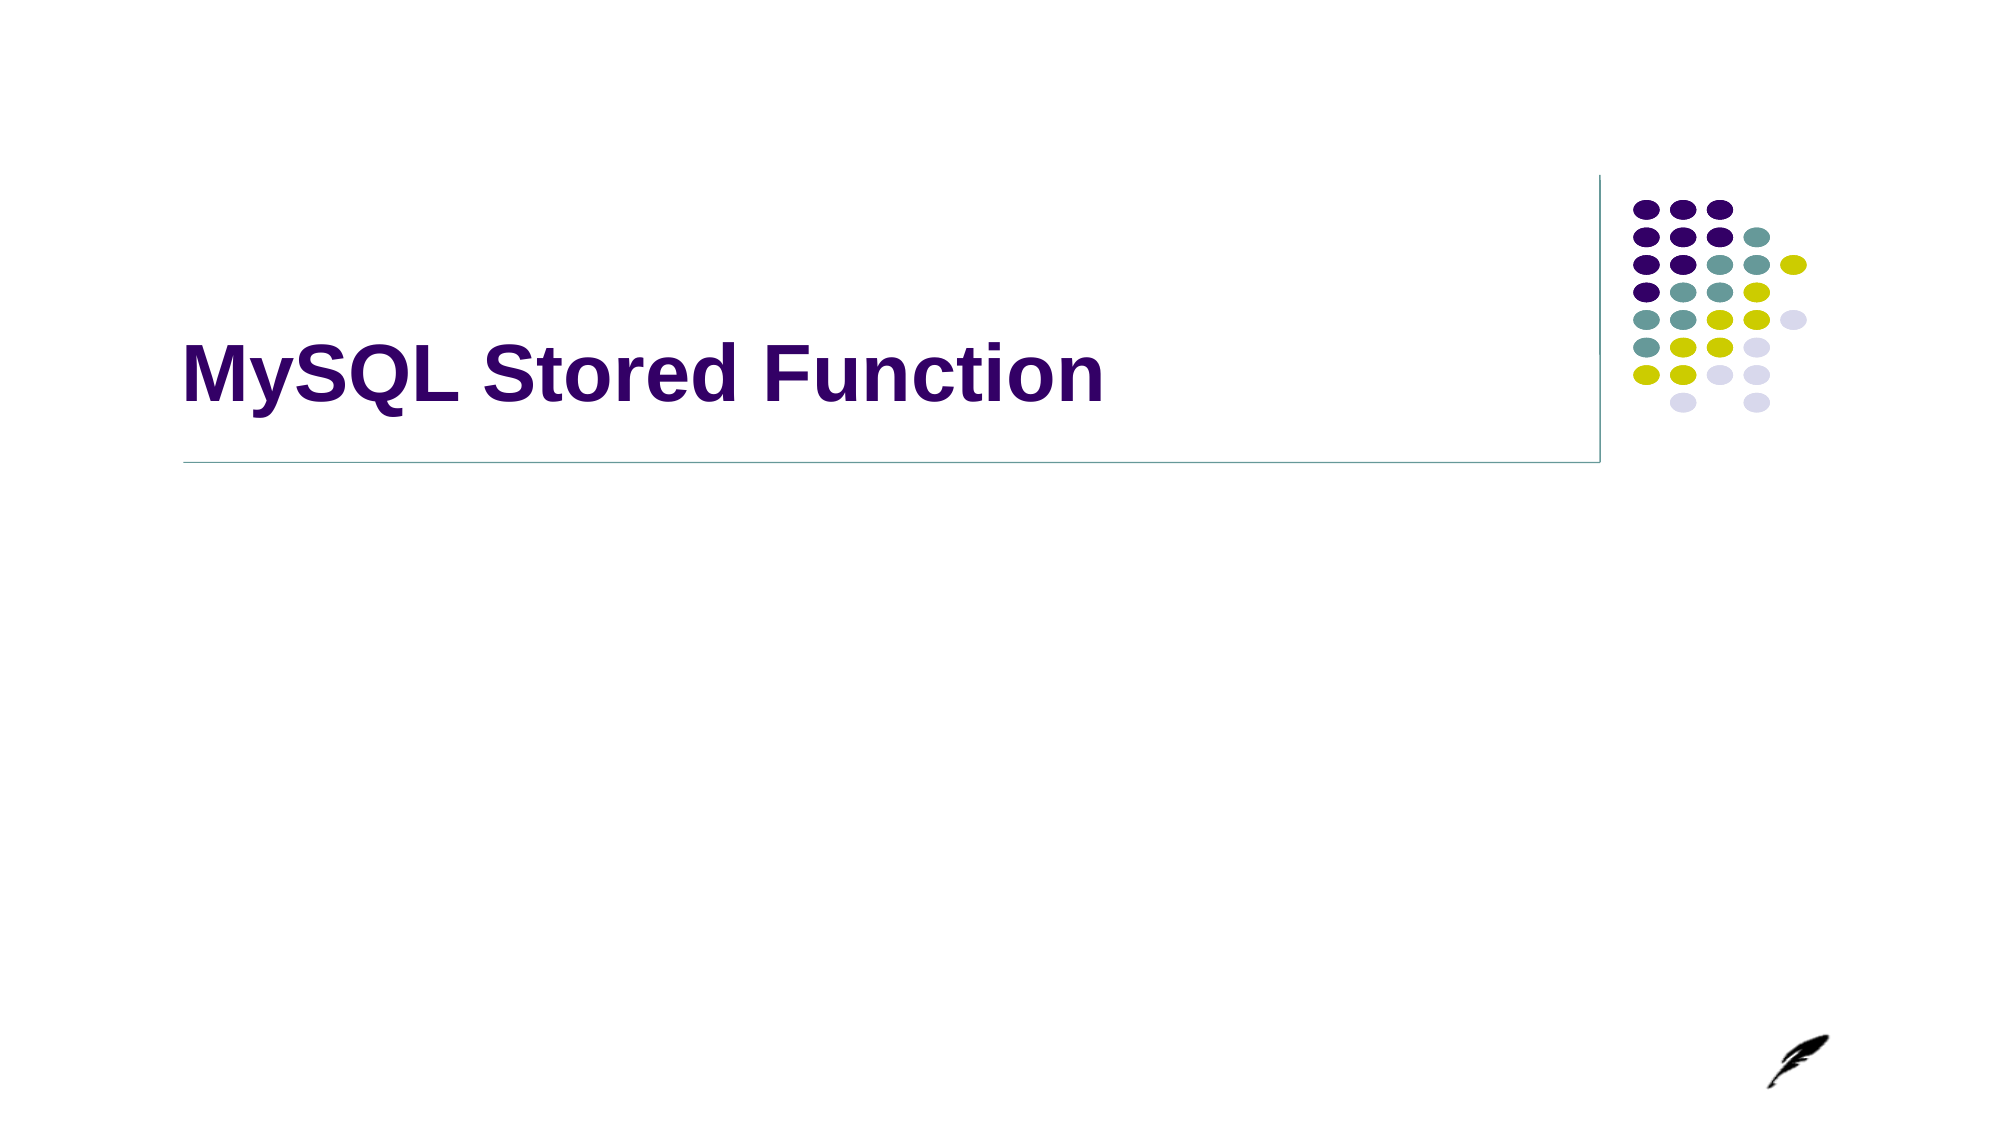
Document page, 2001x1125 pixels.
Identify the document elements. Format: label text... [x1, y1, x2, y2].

title MySQL Stored Function [166, 75, 1565, 425]
picture [1756, 1024, 1839, 1101]
